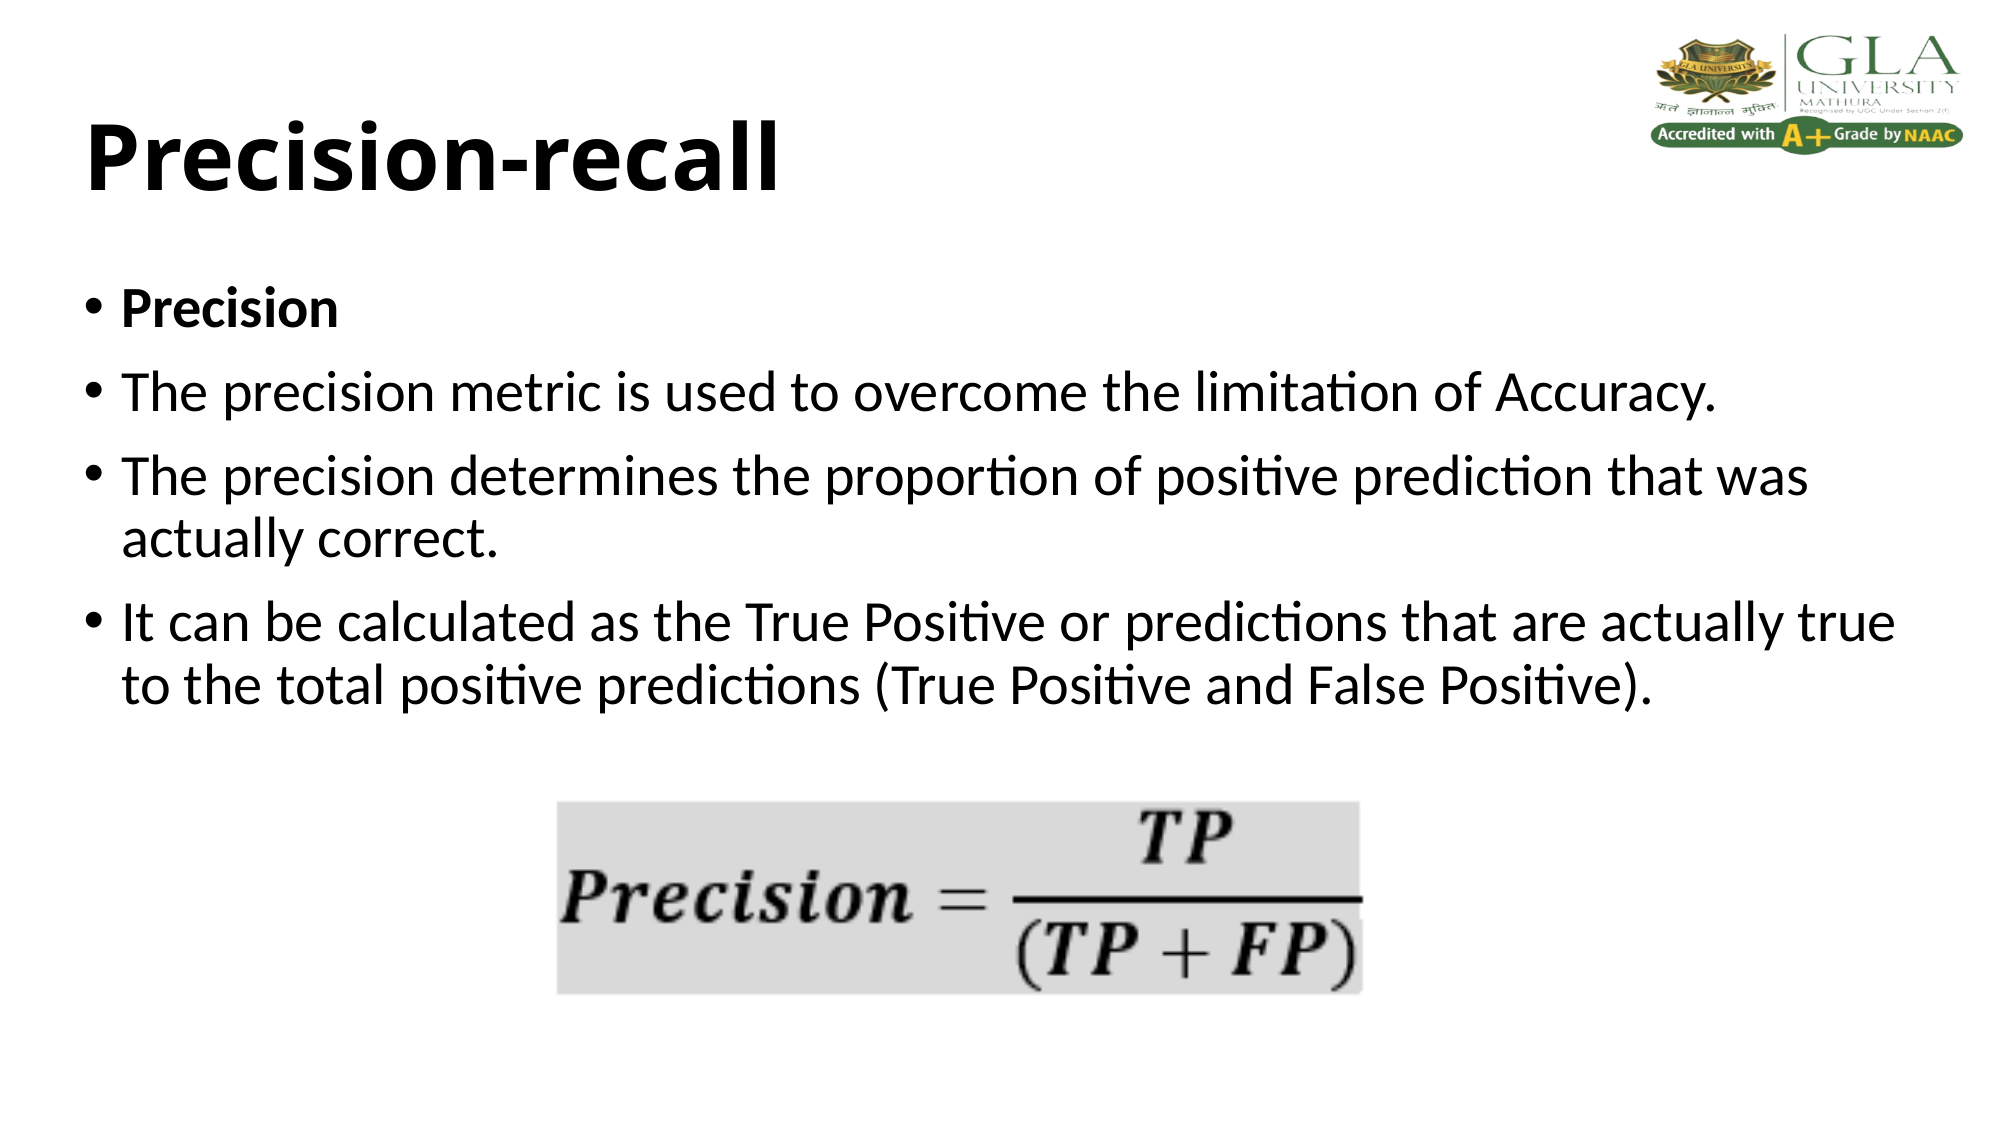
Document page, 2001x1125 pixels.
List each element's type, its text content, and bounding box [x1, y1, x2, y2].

picture [380, 757, 1420, 1038]
list Precision The precision metric is used to overcome the limitation of Accuracy. The precision determines the proportion of positive prediction that was actually correct. It can be calculated as the True Positive or predictions that are actually true to the total positive predictions (True Positive and False Positive). [68, 269, 1916, 984]
title Precision-recall [68, 52, 1599, 269]
picture [1635, 0, 1983, 162]
